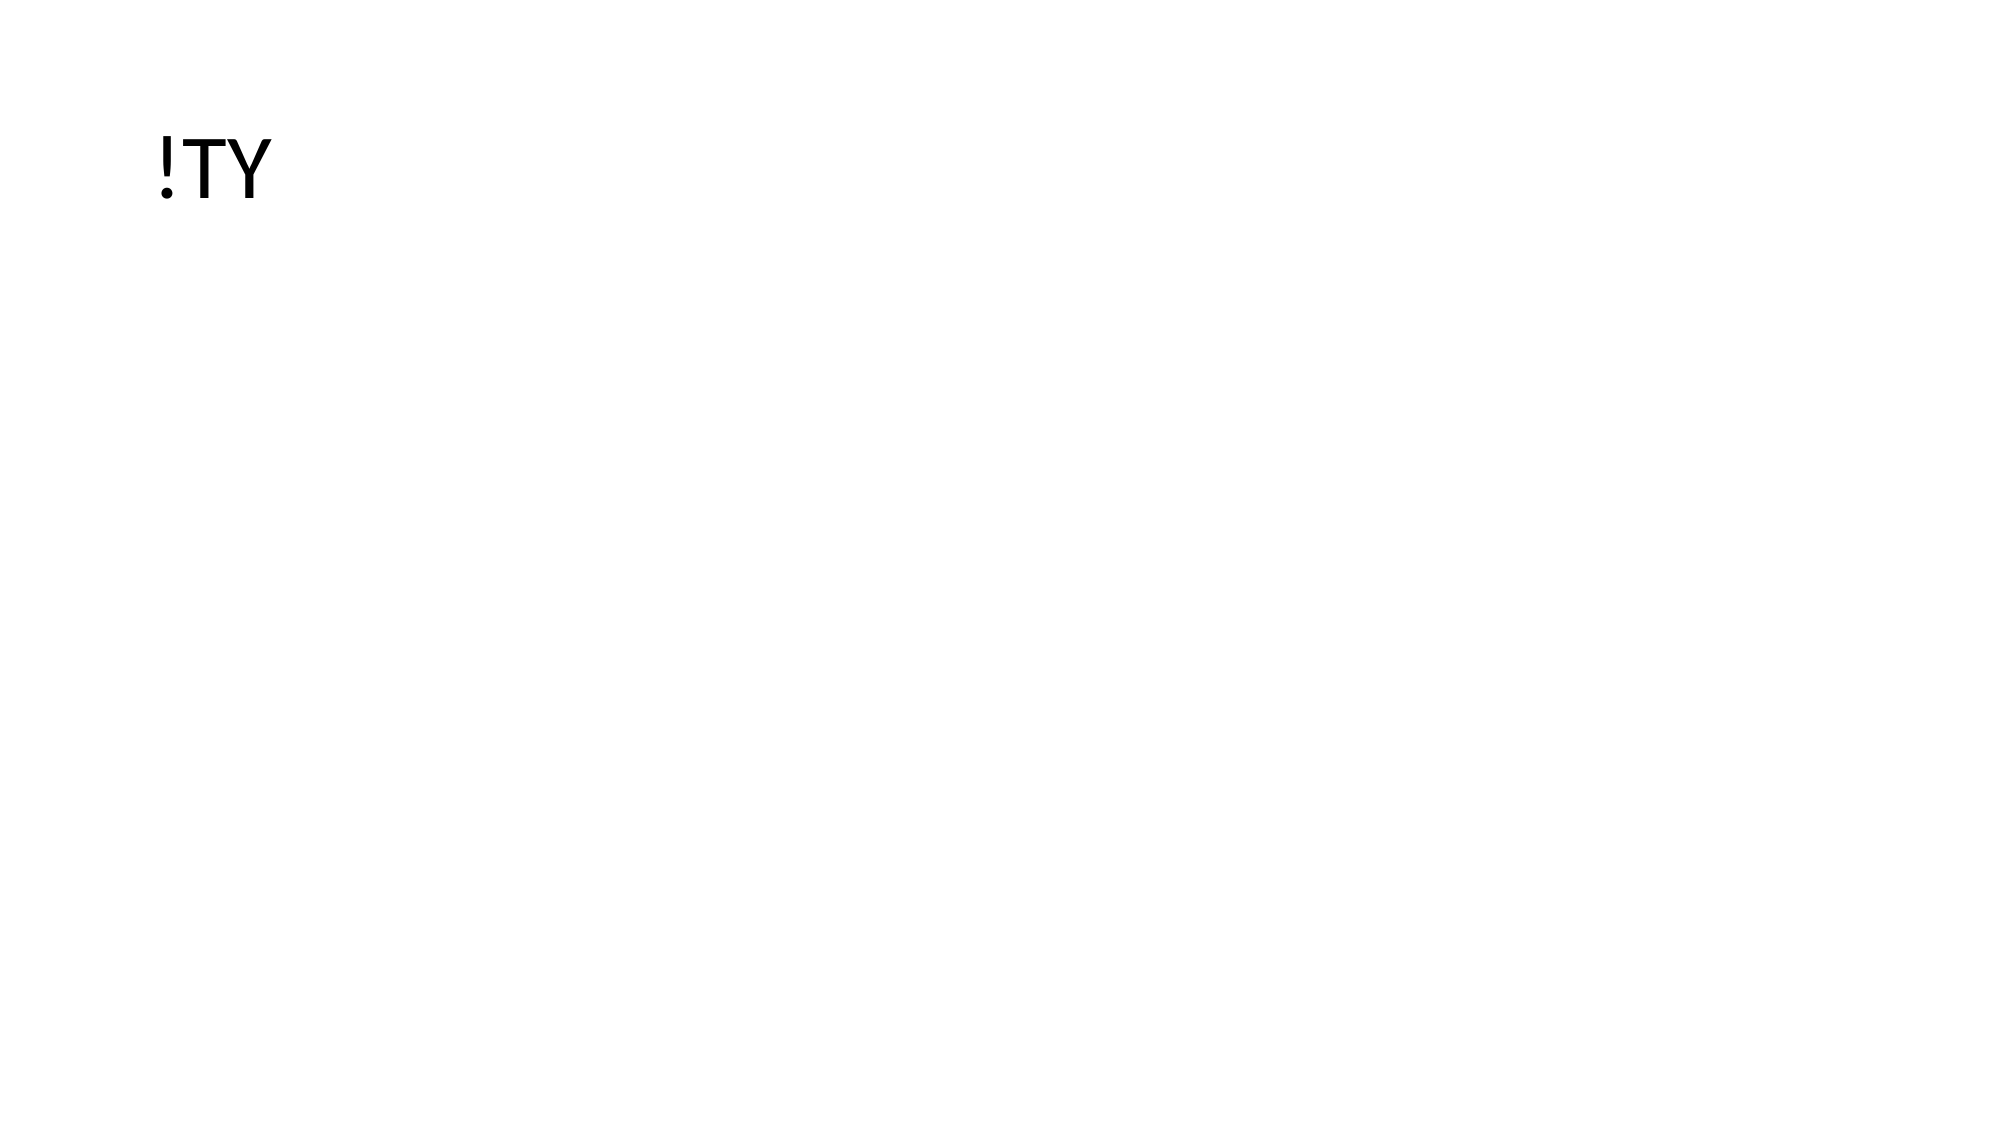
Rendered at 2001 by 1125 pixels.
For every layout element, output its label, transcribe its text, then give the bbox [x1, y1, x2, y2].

title TY! [137, 59, 1863, 278]
